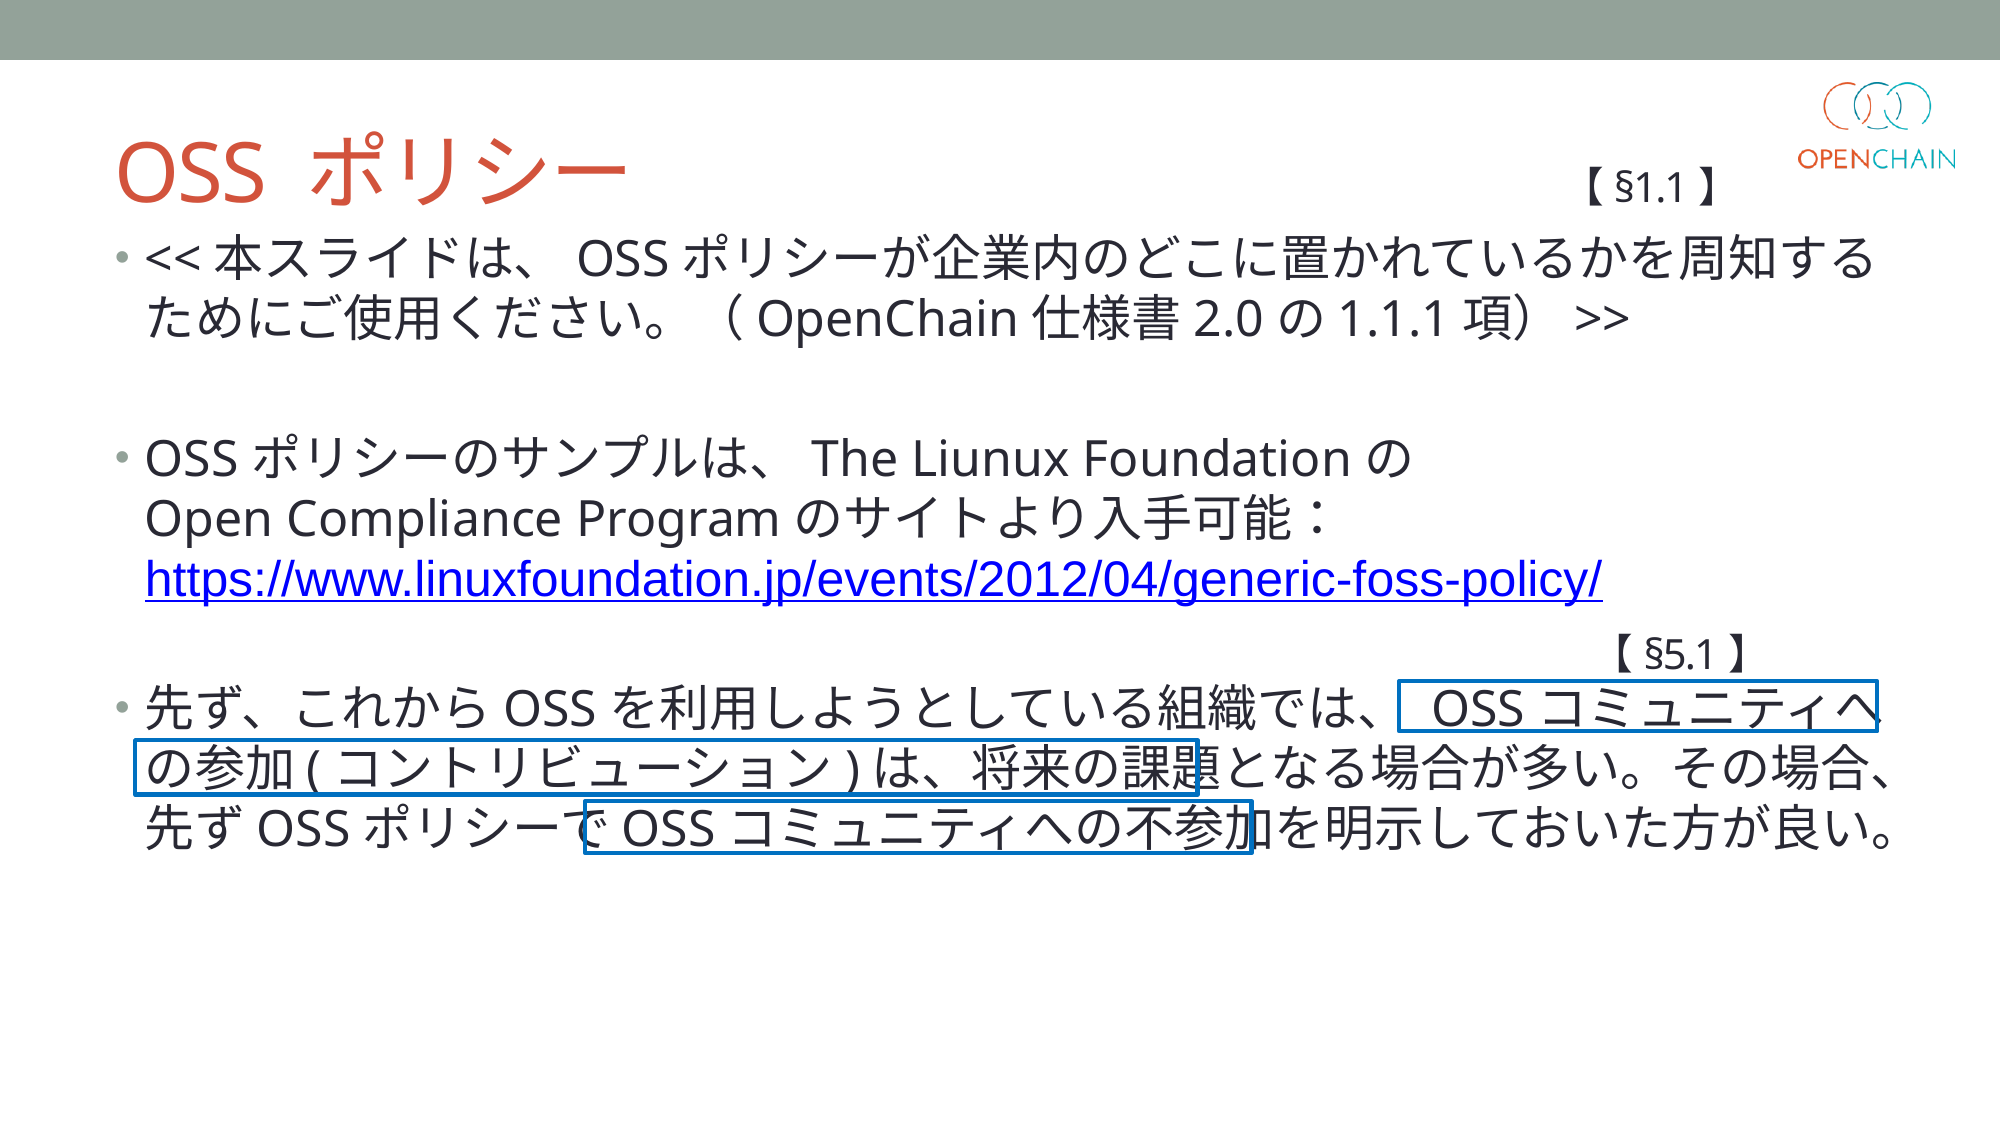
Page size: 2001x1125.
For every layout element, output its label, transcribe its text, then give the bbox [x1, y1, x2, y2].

list <<本スライドは、OSSポリシーが企業内のどこに置かれているかを周知するためにご使用ください。（OpenChain仕様書2.0の1.1.1項）>> OSSポリシーのサンプルは、The Liunux Foundationの Open Compliance Programのサイトより入手可能： https://www.linuxfoundation.jp/events/2012/04/generic-foss-policy/ 先ず、これからOSSを利用しようとしている組織では、 OSSコミュニティへの参加(コントリビューション)は、将来の課題となる場合が多い。その場合、先ずOSSポリシーでOSSコミュニティへの不参加を明示しておいた方が良い。 [99, 219, 1900, 1020]
text_box 【§5.1】 [1576, 611, 1797, 679]
text_box [583, 805, 1254, 855]
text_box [134, 680, 1878, 795]
picture [1798, 82, 1955, 169]
title OSS ポリシー 【§1.1】 [99, 87, 1900, 219]
